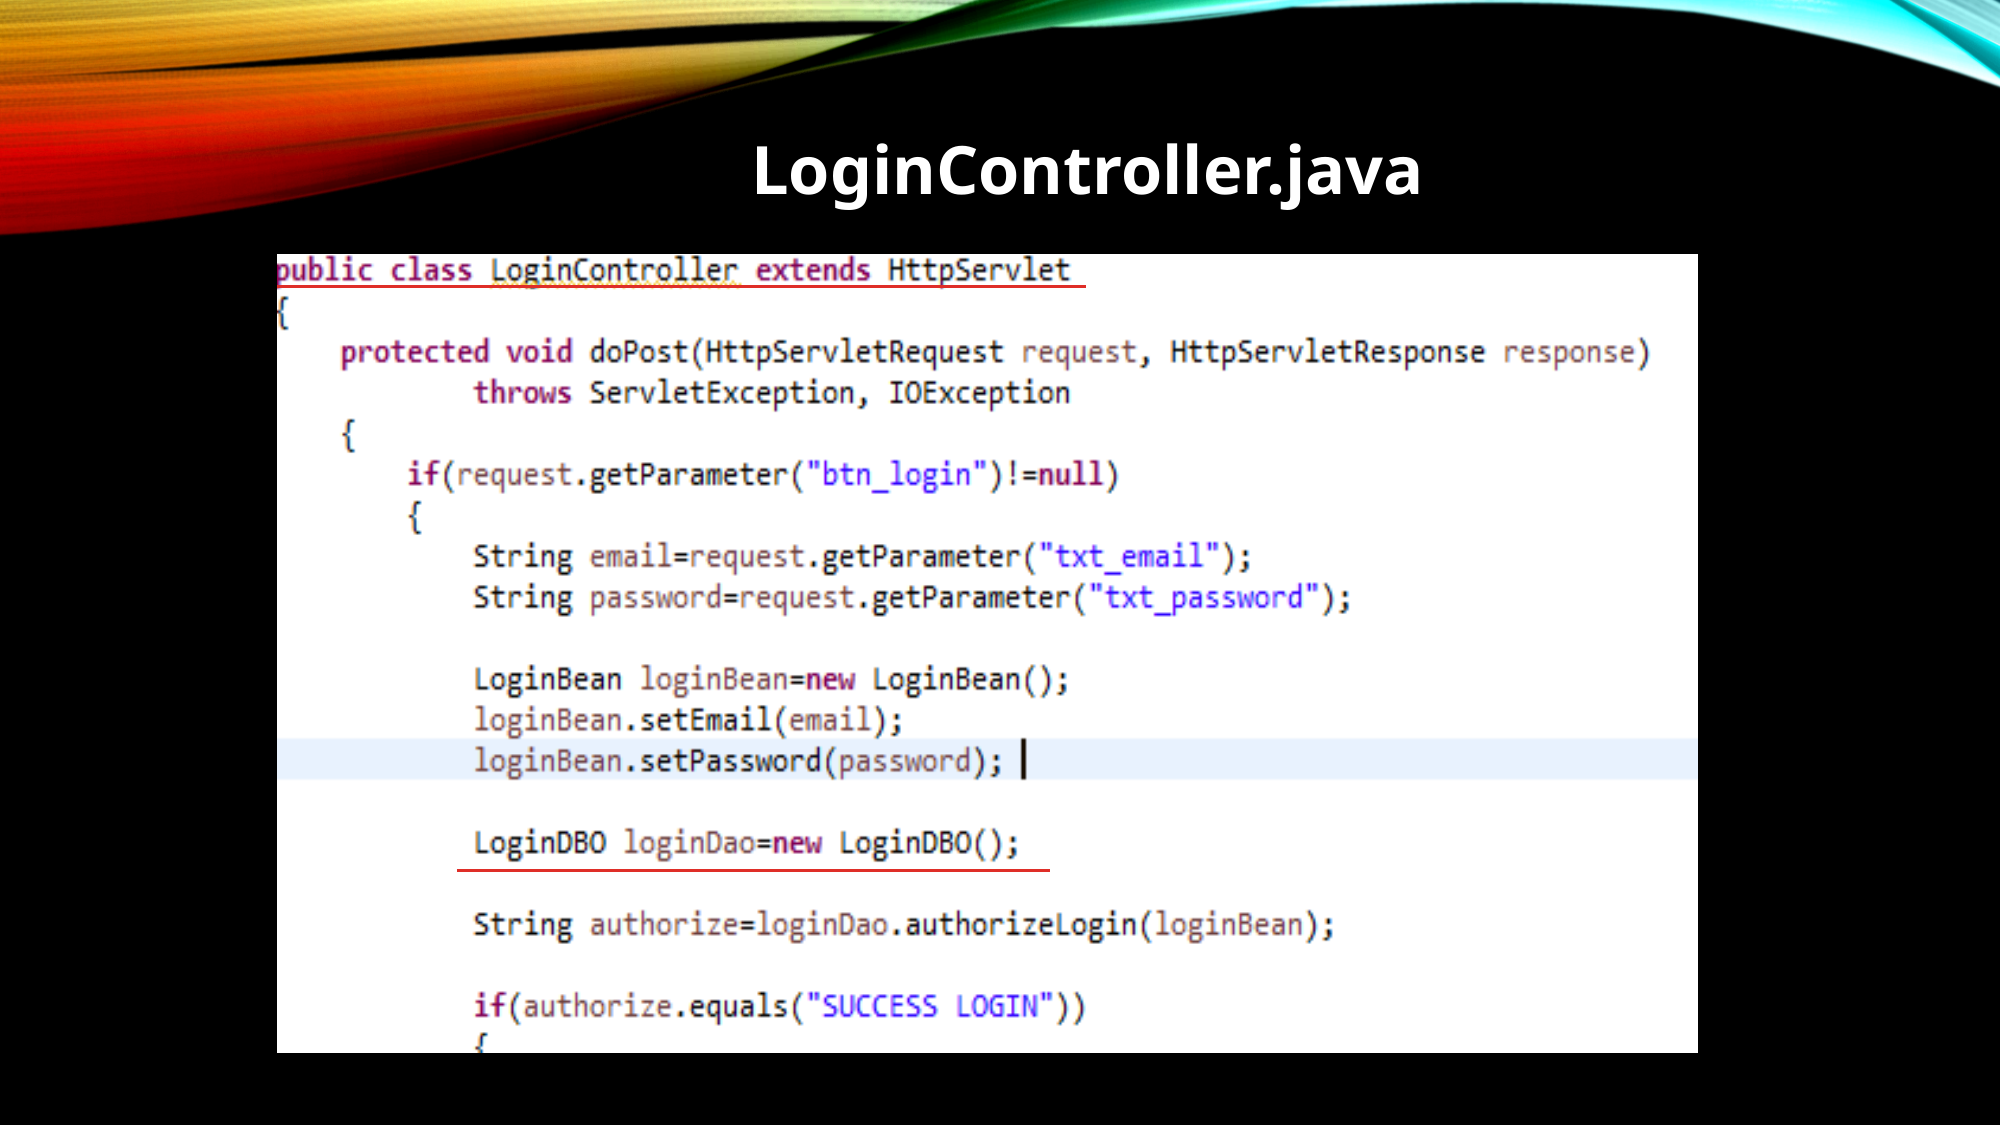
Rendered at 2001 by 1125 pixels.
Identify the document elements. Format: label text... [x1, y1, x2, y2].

text_box LoginController.java [736, 120, 1539, 216]
picture [0, 0, 2000, 237]
picture [276, 254, 1698, 1053]
